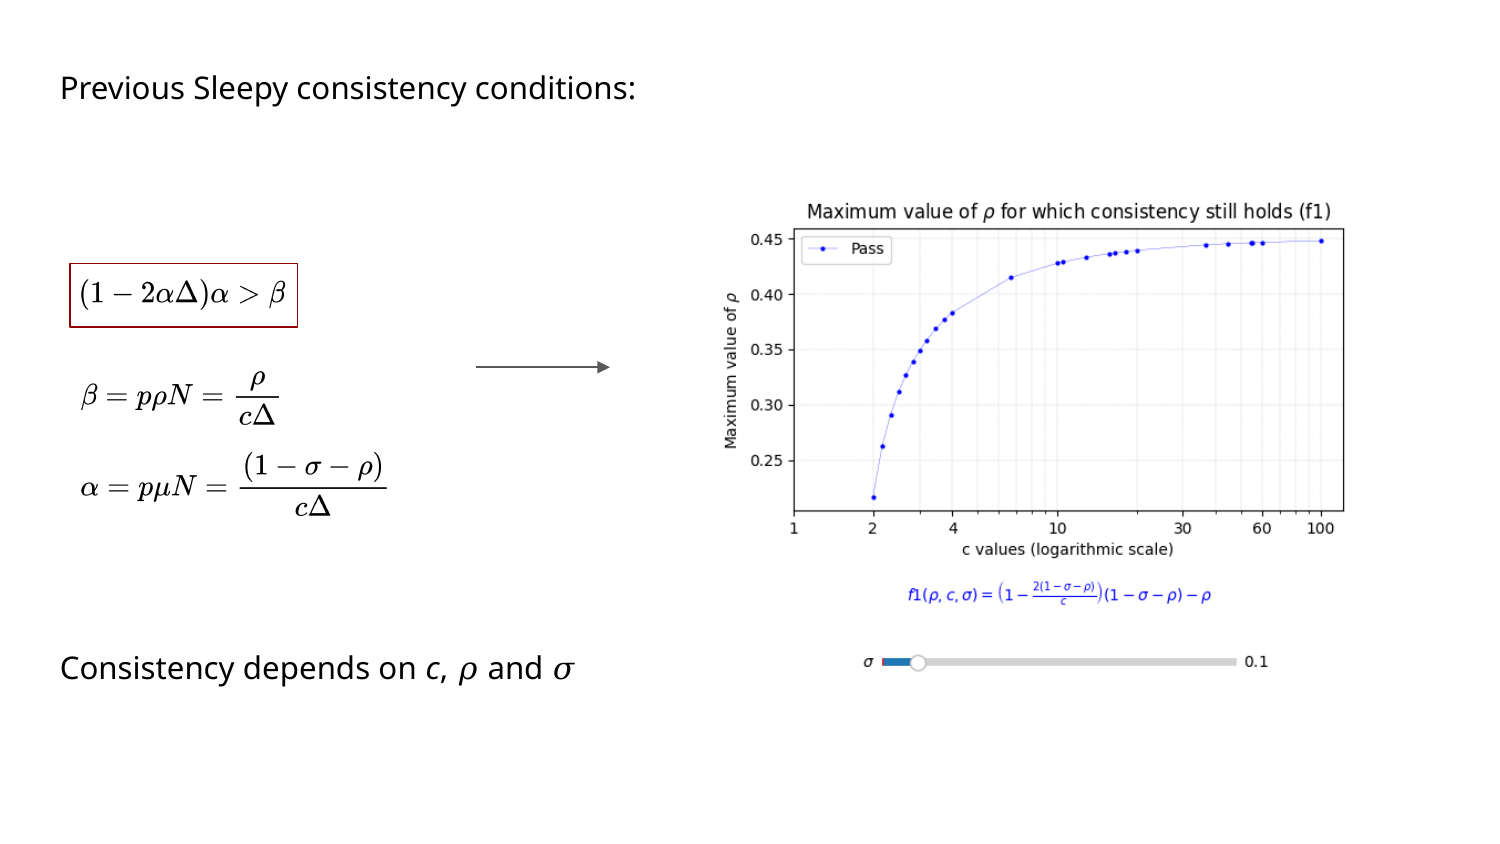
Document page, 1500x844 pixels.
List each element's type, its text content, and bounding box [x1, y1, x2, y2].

text_box Previous Sleepy consistency conditions: [44, 53, 790, 122]
picture [704, 164, 1415, 697]
picture [81, 279, 285, 310]
picture [81, 371, 279, 426]
text_box [69, 263, 298, 327]
picture [81, 452, 388, 517]
text_box Consistency depends on c, 𝜌 and 𝜎 [44, 633, 663, 701]
